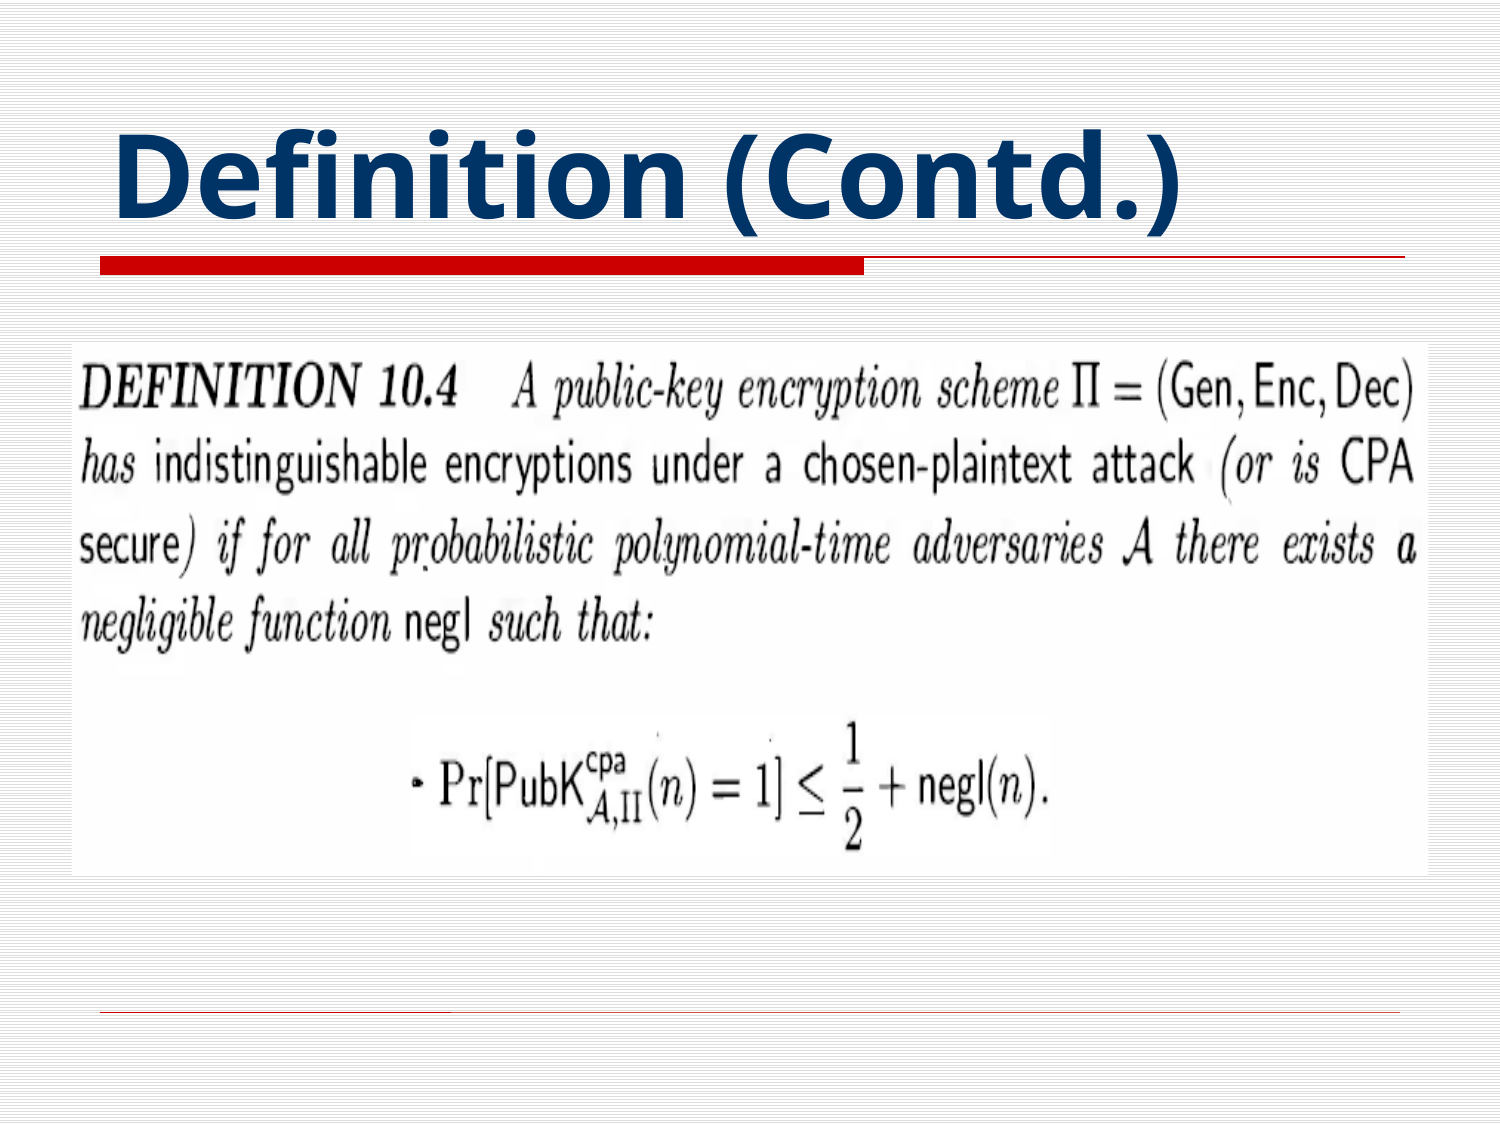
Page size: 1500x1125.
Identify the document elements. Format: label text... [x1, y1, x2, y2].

title Definition (Contd.) [94, 50, 1407, 250]
picture [71, 343, 1429, 875]
